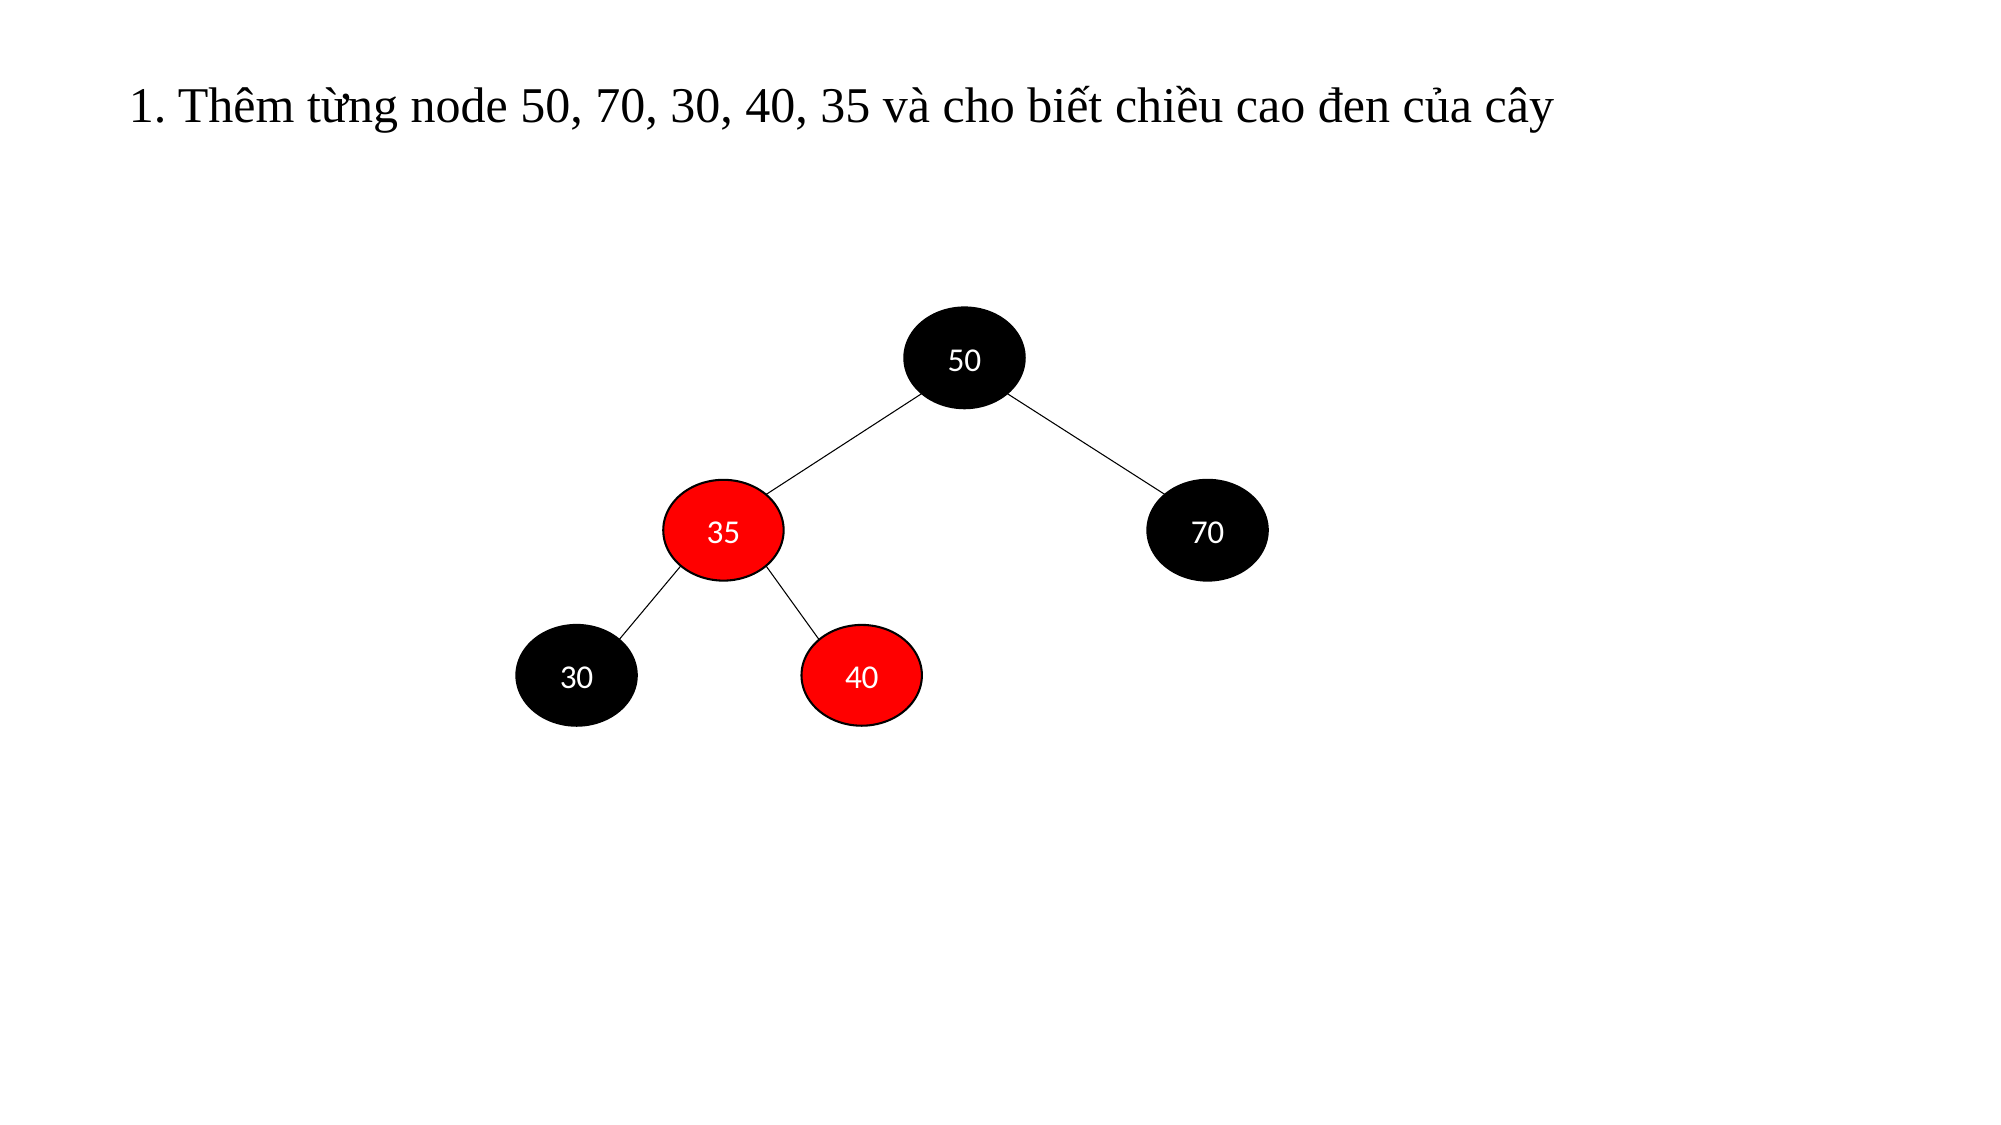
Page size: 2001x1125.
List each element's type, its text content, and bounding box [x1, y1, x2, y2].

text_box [765, 393, 922, 495]
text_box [766, 565, 820, 640]
text_box 30 [515, 623, 638, 727]
text_box 50 [903, 306, 1026, 410]
text_box 70 [1146, 478, 1269, 582]
text_box 40 [800, 623, 923, 727]
text_box 35 [662, 478, 785, 582]
text_box 1. Thêm từng node 50, 70, 30, 40, 35 và cho biết chiều cao đen của cây [114, 61, 1590, 141]
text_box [1007, 393, 1165, 495]
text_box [619, 565, 681, 640]
